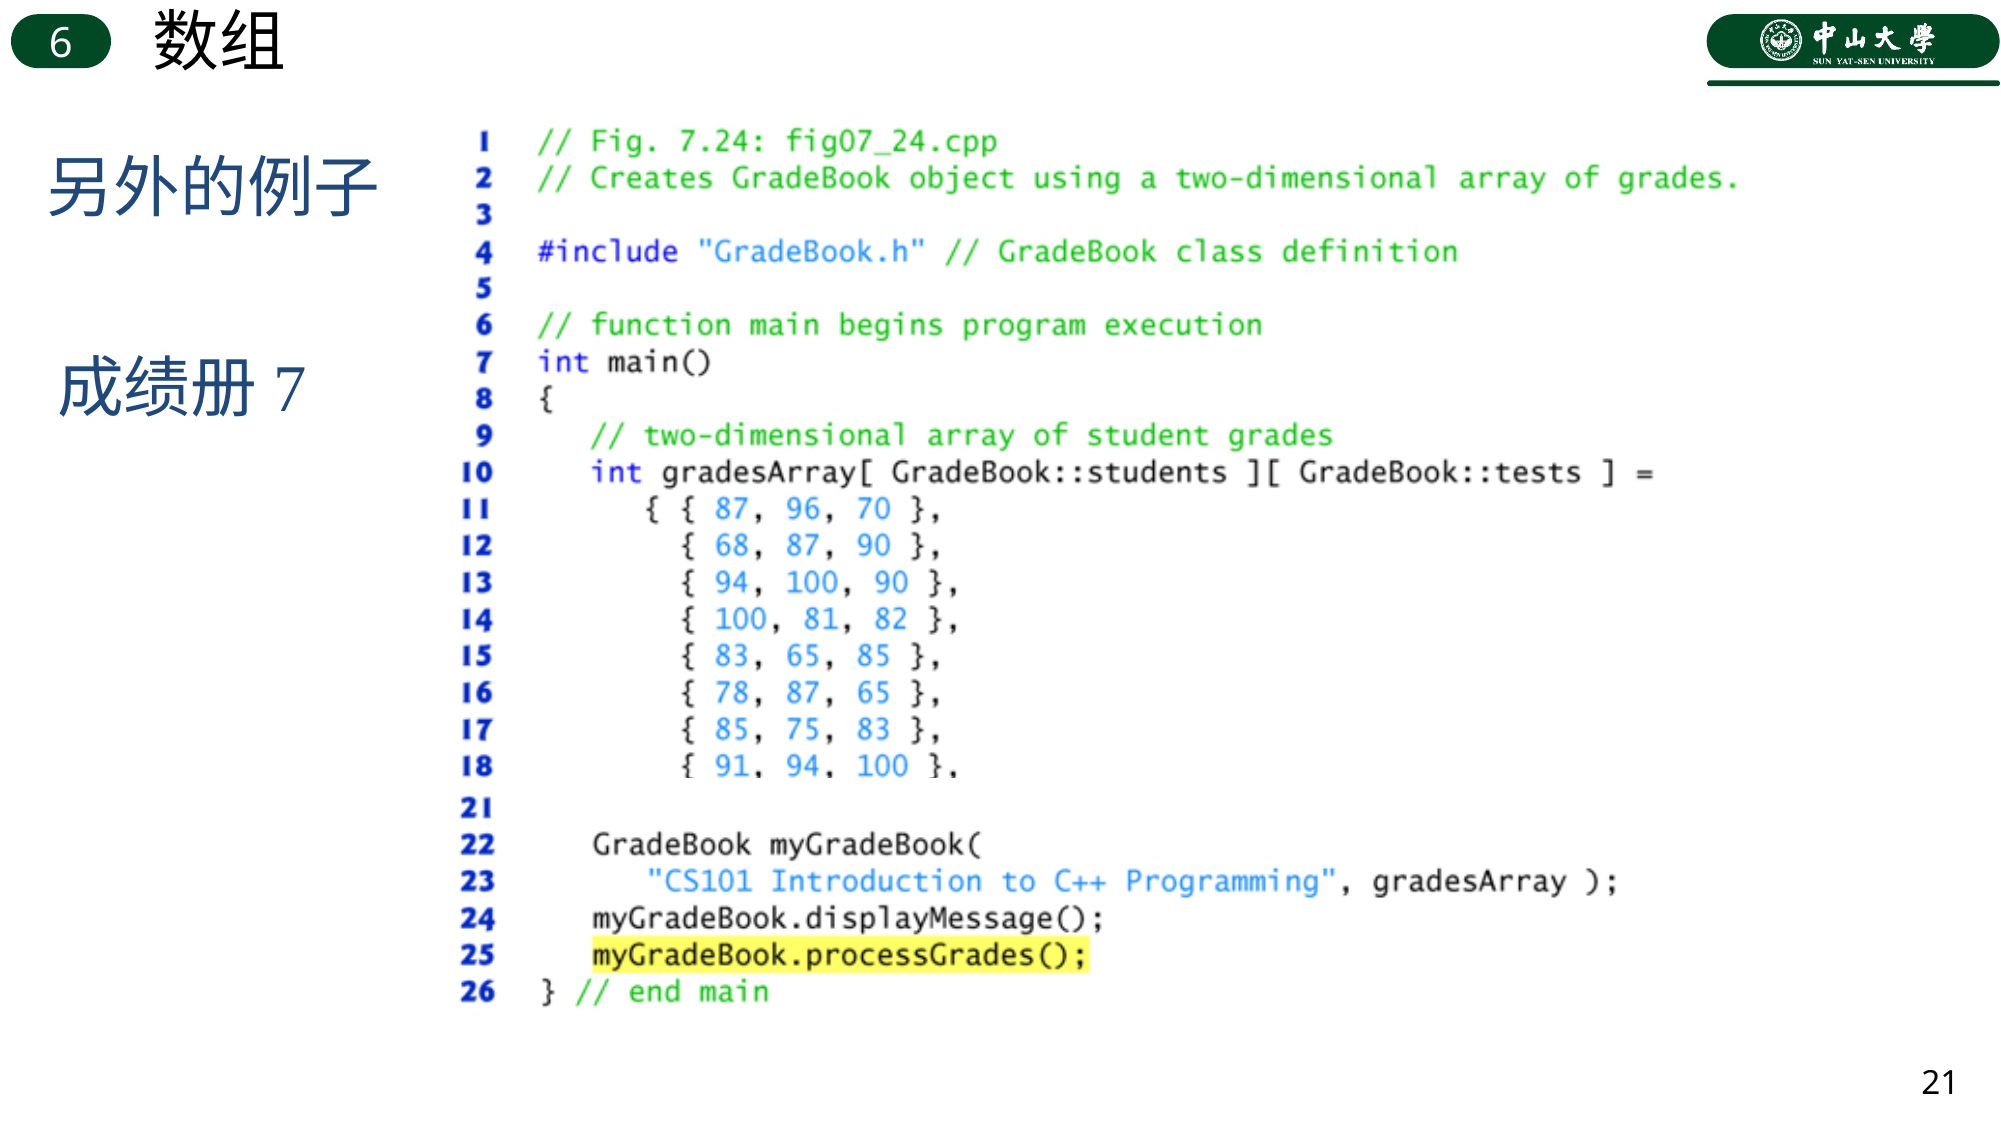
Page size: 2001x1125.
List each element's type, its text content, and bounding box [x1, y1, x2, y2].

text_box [1706, 14, 2000, 87]
text_box 数组 [137, 0, 302, 87]
title 另外的例子 [31, 125, 408, 256]
picture [433, 115, 1750, 1016]
picture [1749, 8, 1957, 82]
text_box 成绩册7 [42, 337, 358, 432]
text_box 6 [9, 13, 113, 70]
slide_number 21 [1901, 1053, 1975, 1114]
